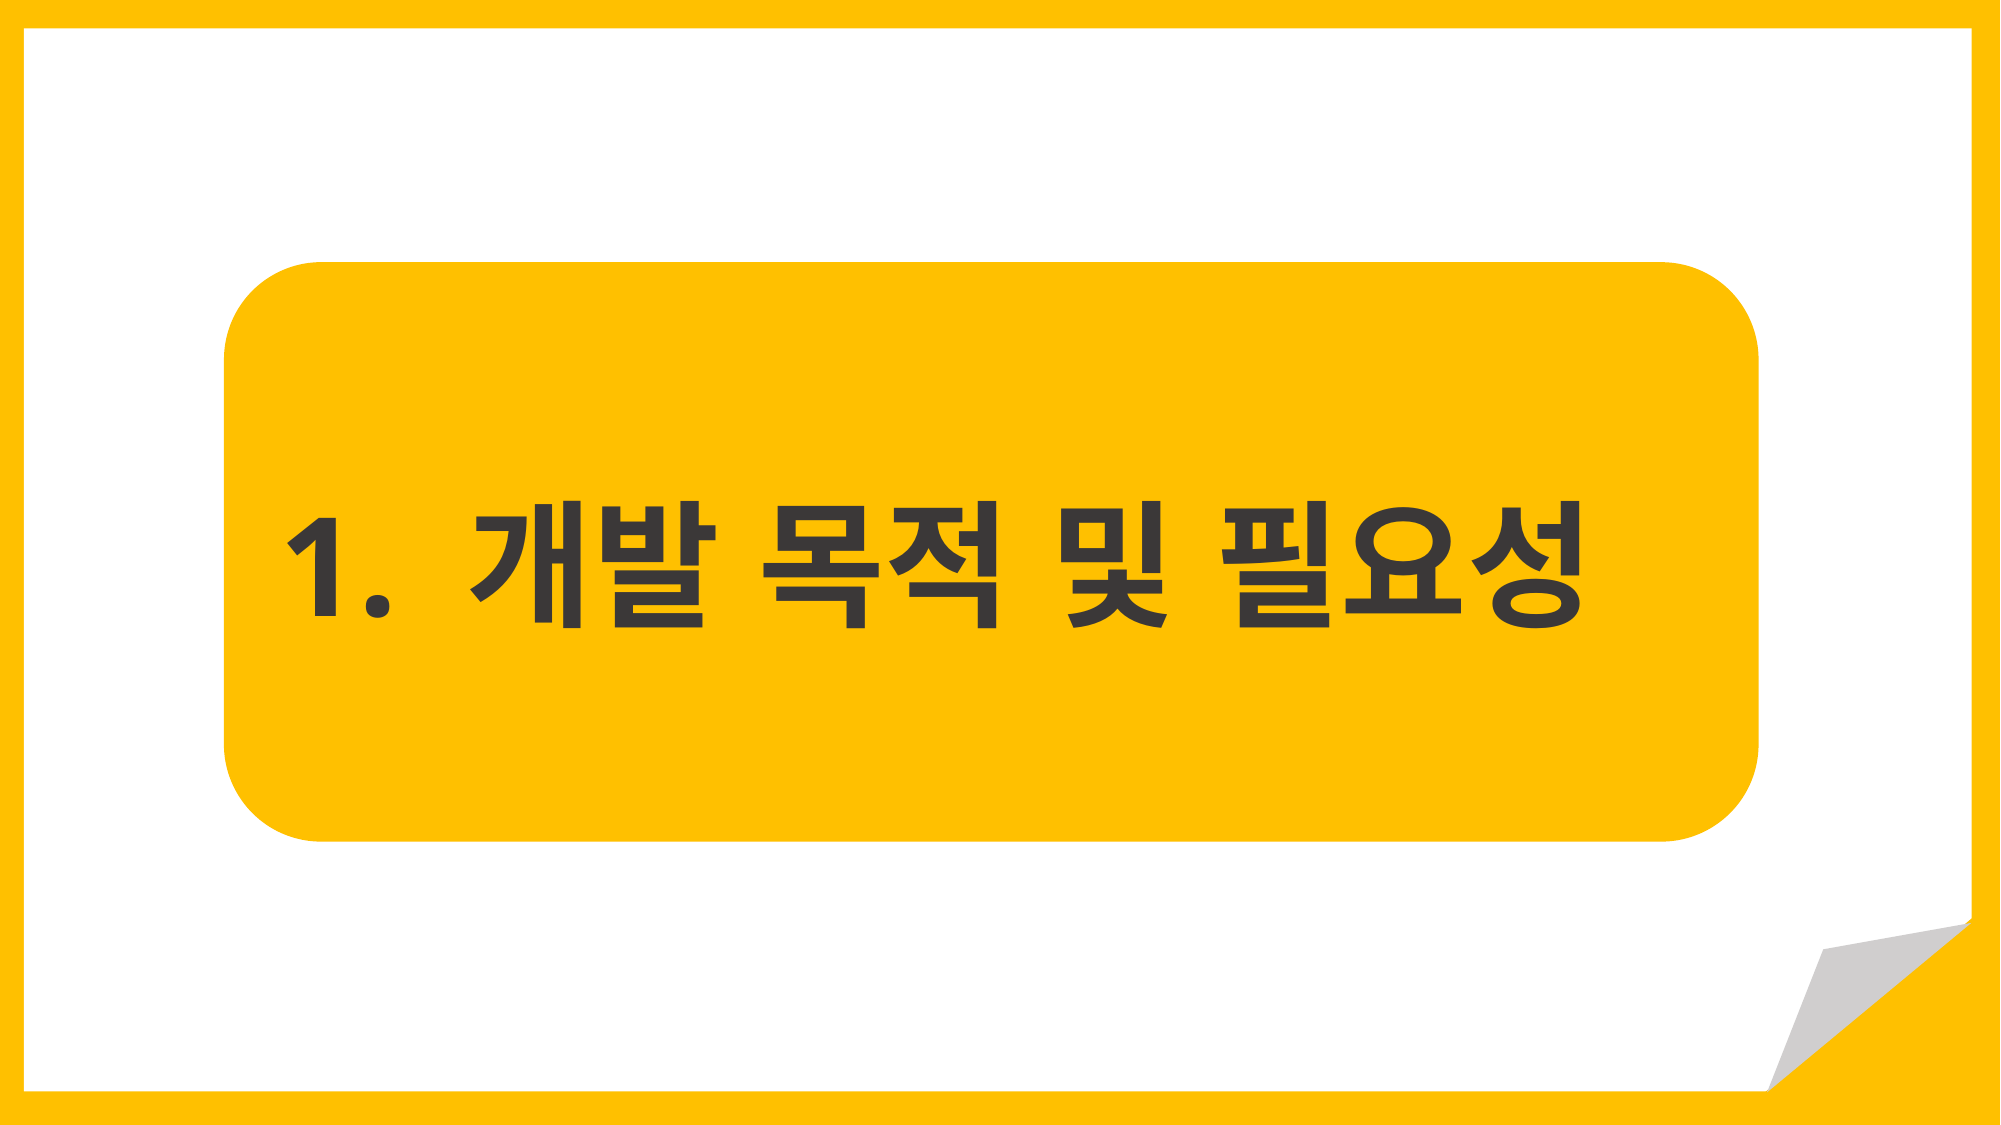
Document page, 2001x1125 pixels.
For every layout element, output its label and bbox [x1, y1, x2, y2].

text_box [0, 0, 2000, 1125]
text_box [1726, 906, 1986, 1125]
